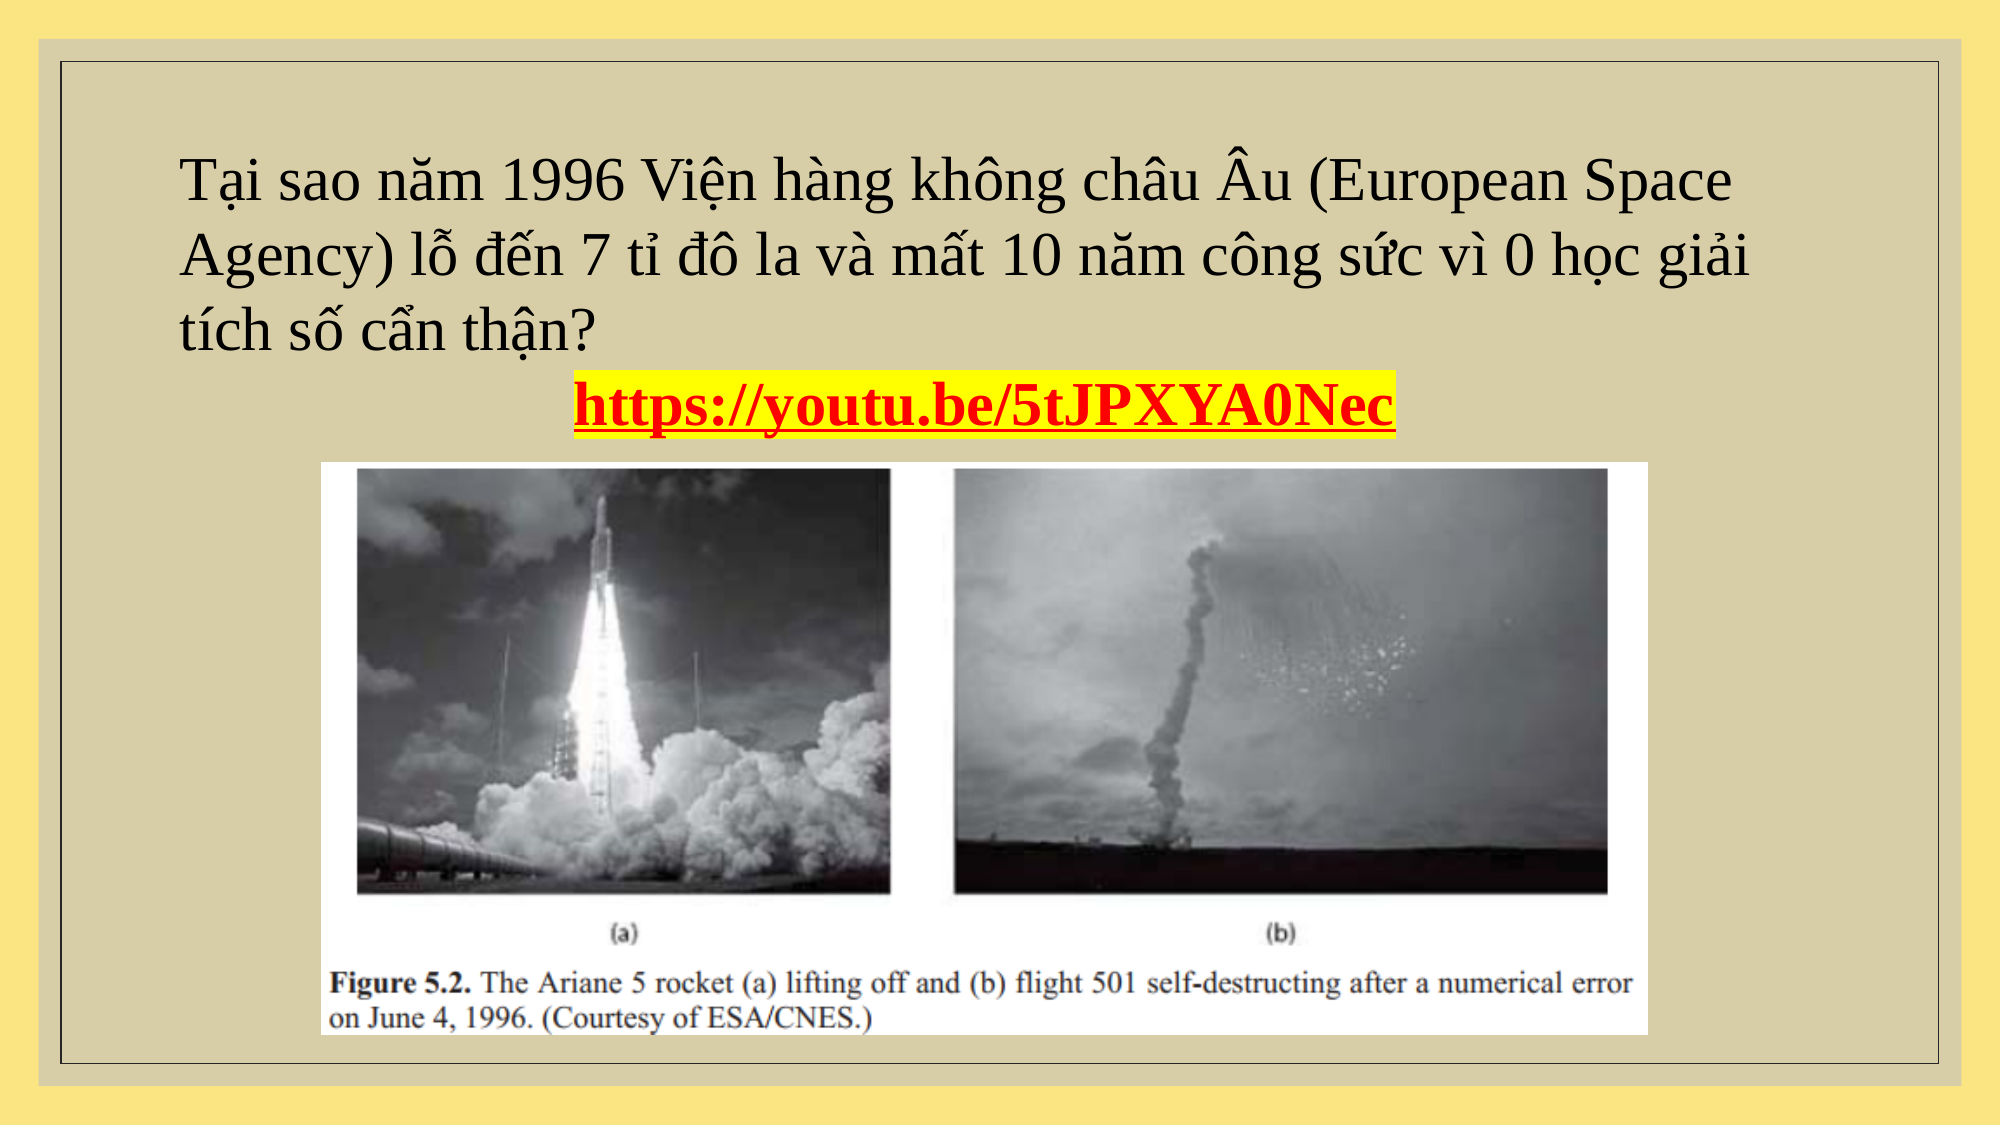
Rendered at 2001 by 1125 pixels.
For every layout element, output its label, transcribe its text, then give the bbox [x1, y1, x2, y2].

text_box Tại sao năm 1996 Viện hàng không châu Âu (European Space Agency) lỗ đến 7 tỉ đô la và mất 10 năm công sức vì 0 học giải tích số cẩn thận? https://youtu.be/5tJPXYA0Nec [164, 130, 1805, 596]
picture [321, 462, 1648, 1035]
